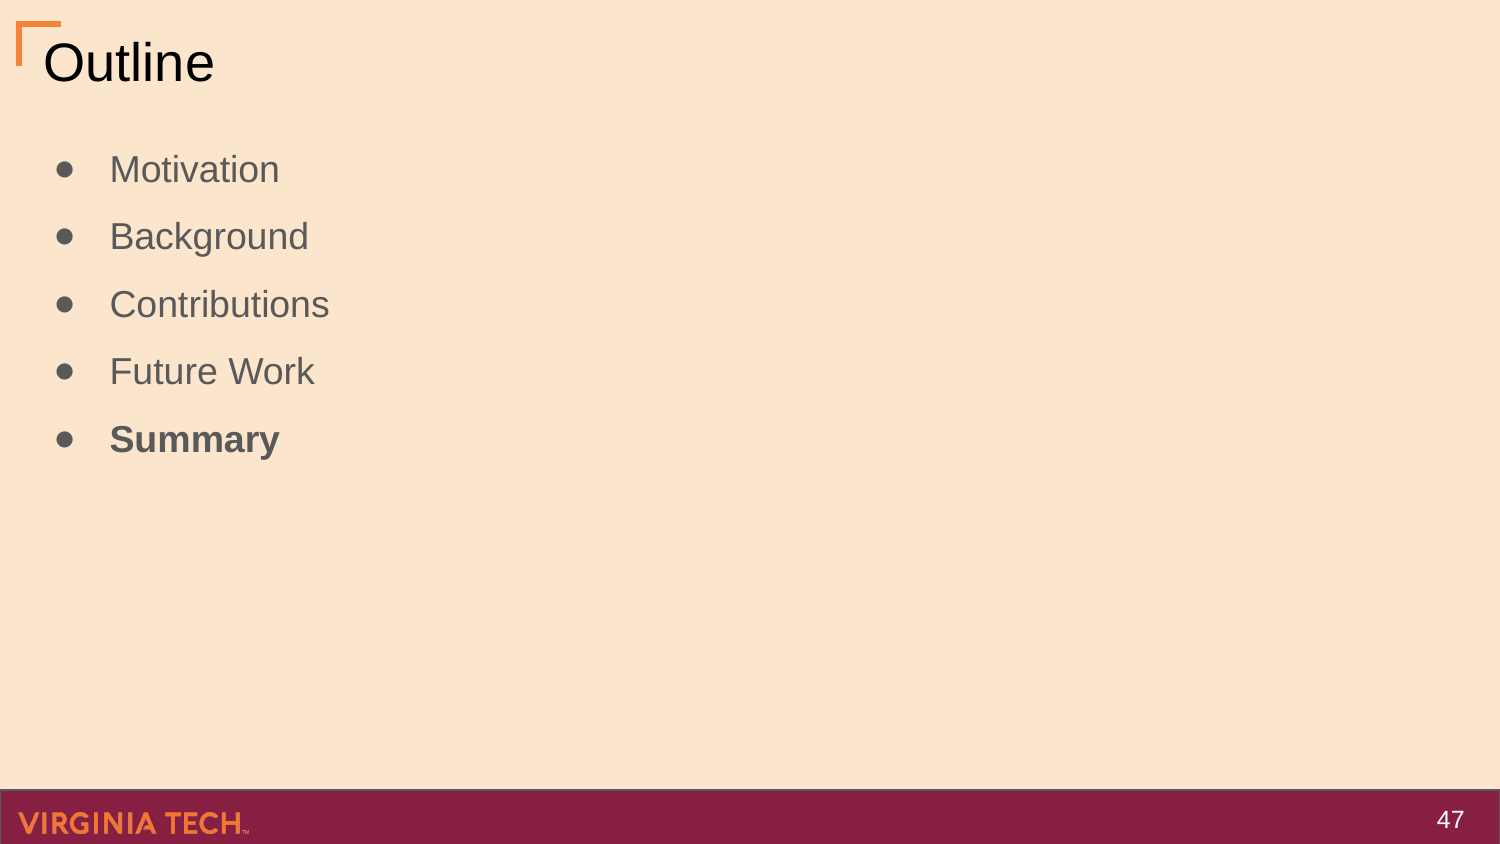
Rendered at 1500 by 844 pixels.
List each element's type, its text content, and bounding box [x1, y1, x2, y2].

slide_number ‹#› [1389, 791, 1480, 844]
picture [18, 812, 249, 834]
picture [16, 21, 28, 66]
title Outline [28, 12, 1468, 107]
list Motivation Background Contributions Future Work Summary [28, 117, 846, 679]
